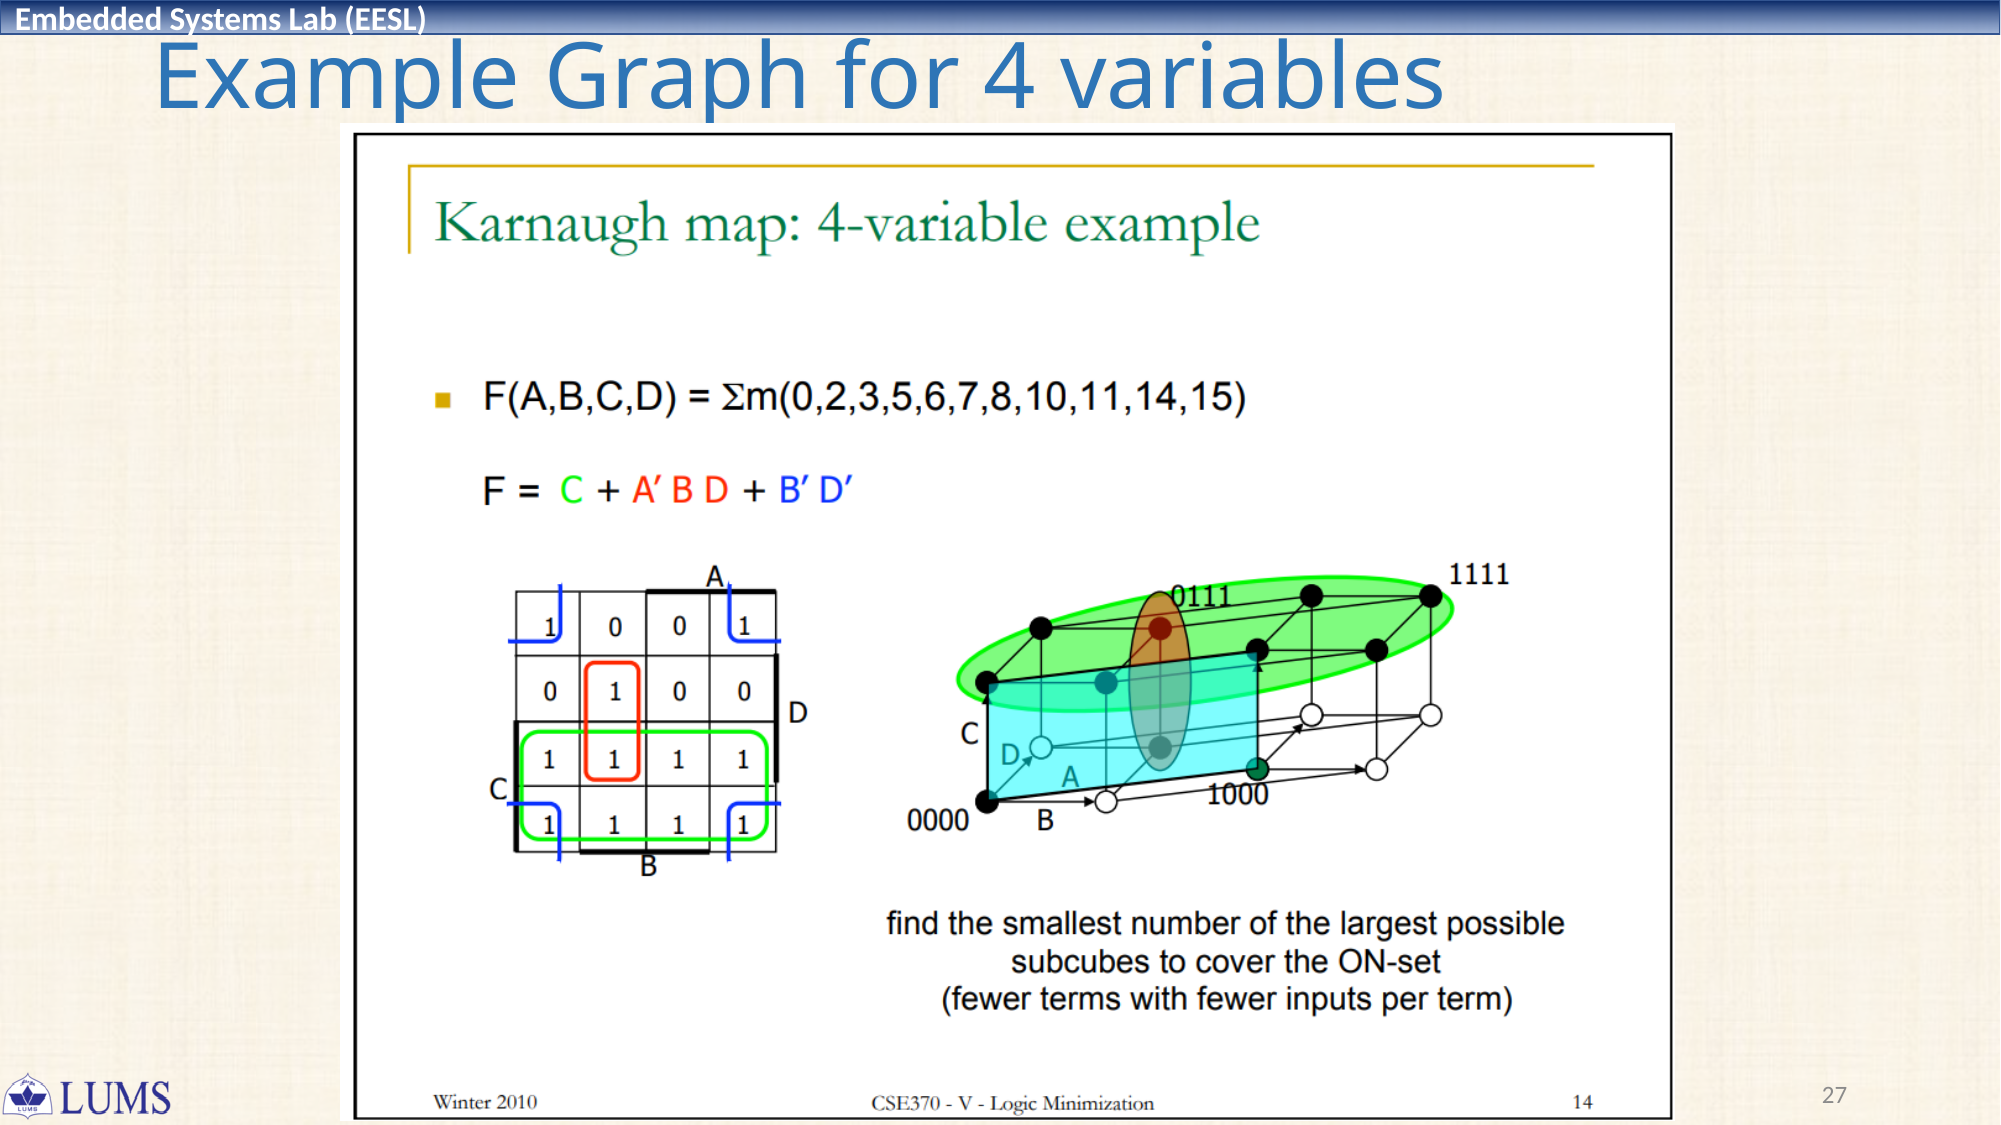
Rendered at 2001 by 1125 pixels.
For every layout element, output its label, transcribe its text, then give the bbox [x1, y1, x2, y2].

footer Digital System Design Lecture 3 Fall 2024 [662, 1121, 1338, 1125]
picture [340, 123, 1675, 1121]
picture [0, 1066, 182, 1125]
title Example Graph for 4 variables [137, 19, 1863, 140]
slide_number 27 [1412, 1063, 1863, 1124]
